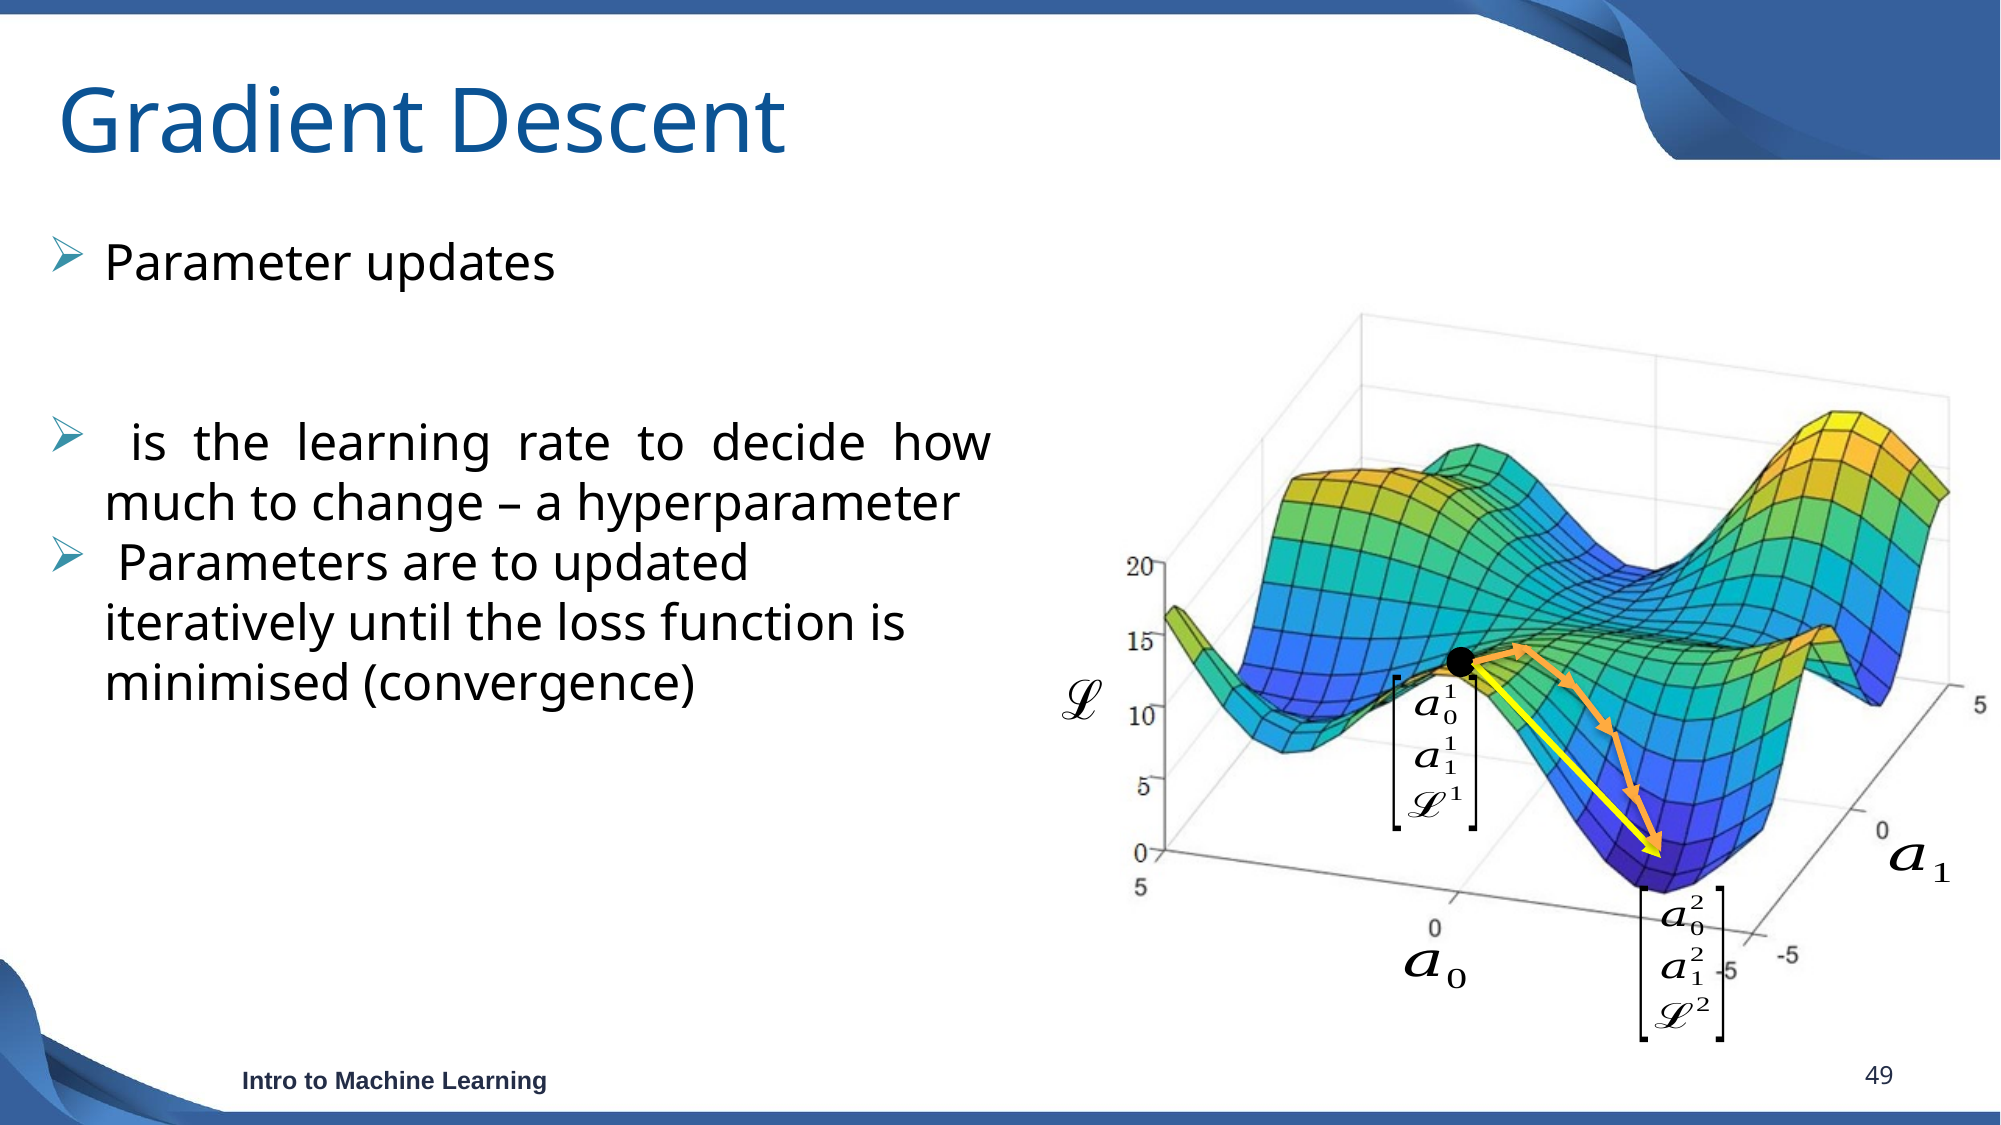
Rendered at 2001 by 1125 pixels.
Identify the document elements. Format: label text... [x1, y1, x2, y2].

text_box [1573, 684, 1615, 738]
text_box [1583, 661, 1662, 795]
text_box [1473, 670, 1635, 859]
picture [0, 0, 2001, 1125]
title Gradient Descent [42, 14, 1768, 233]
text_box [1473, 646, 1522, 663]
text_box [1523, 646, 1579, 691]
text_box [1613, 731, 1637, 806]
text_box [1636, 795, 1662, 853]
